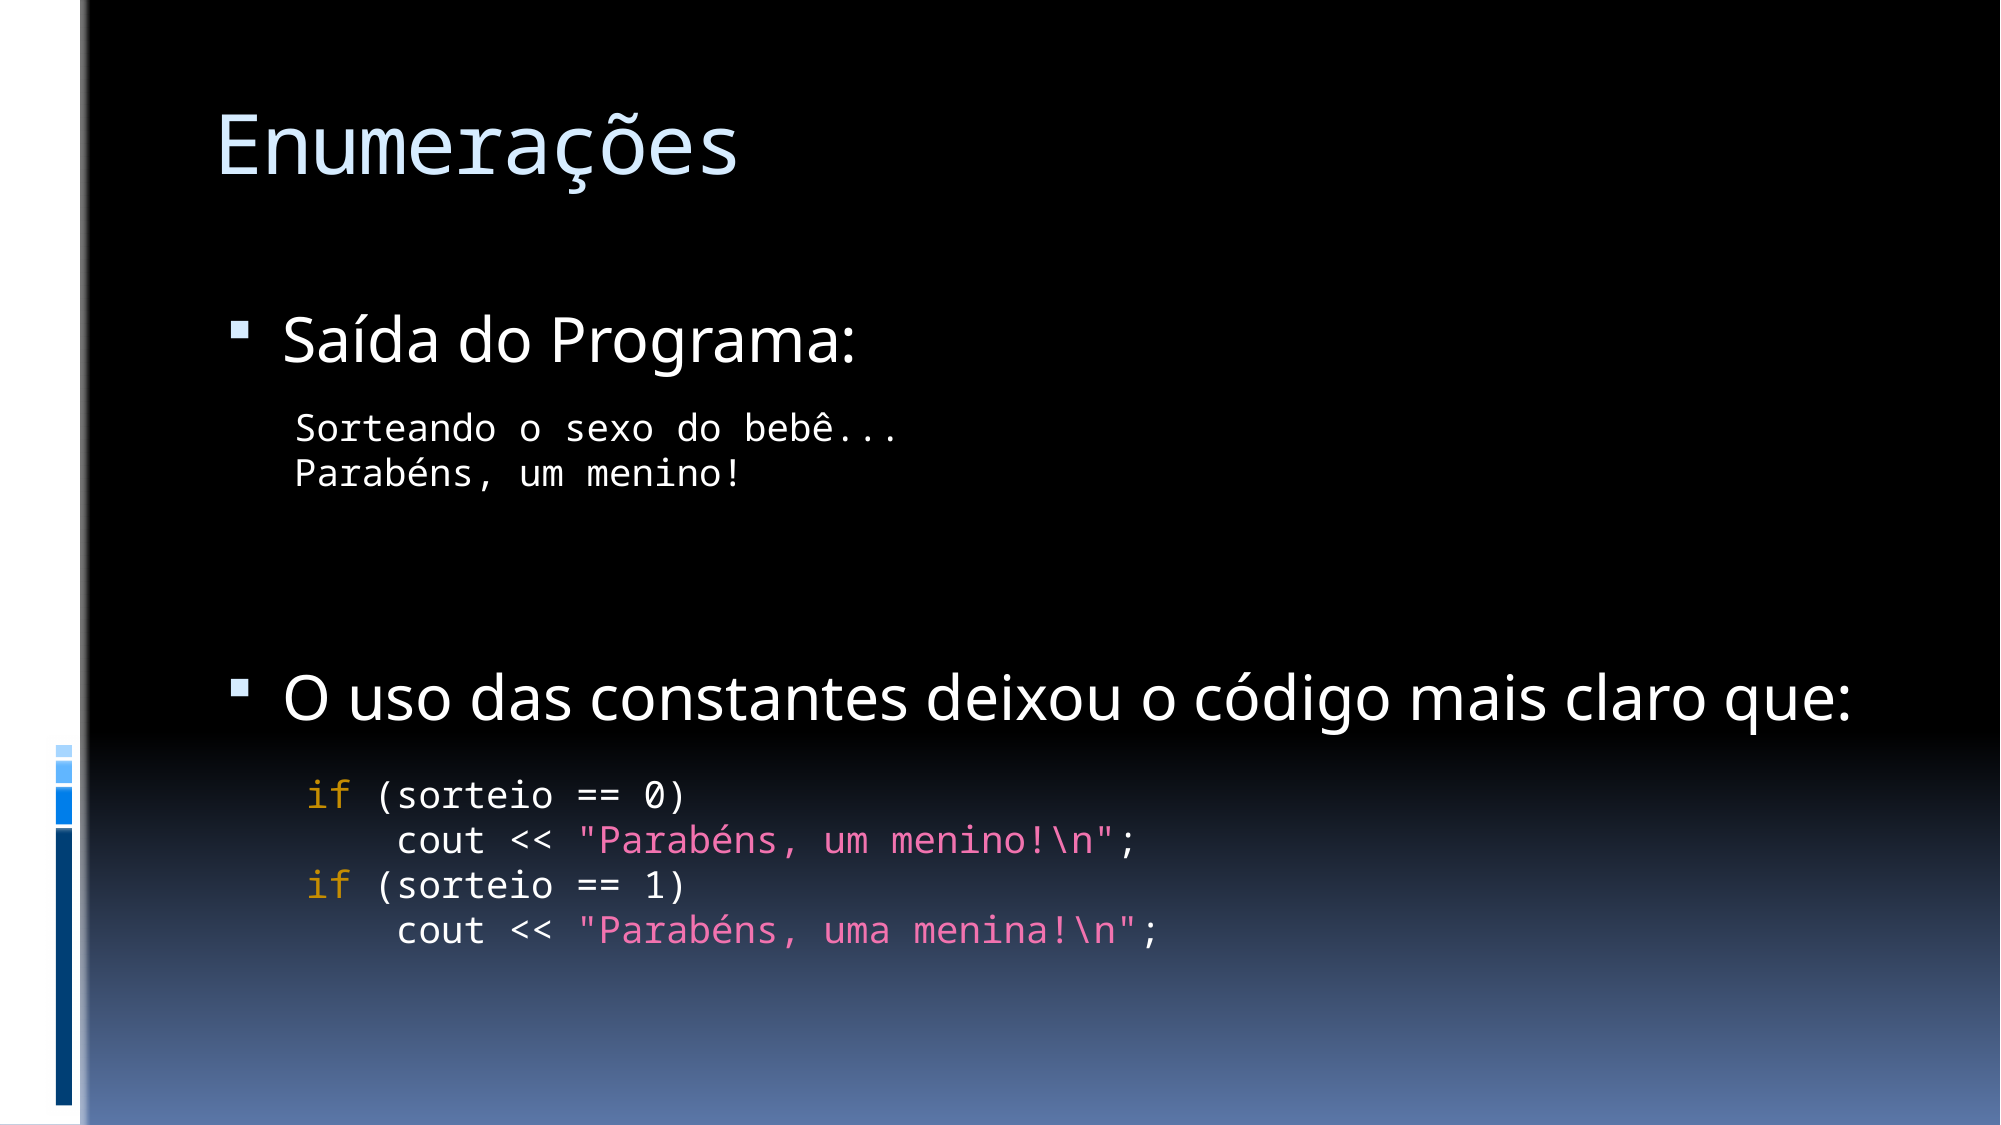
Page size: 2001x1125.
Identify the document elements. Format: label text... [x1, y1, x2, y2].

text_box Sorteando o sexo do bebê... Parabéns, um menino! [279, 397, 1381, 502]
text_box if (sorteio == 0) cout << "Parabéns, um menino!\n"; if (sorteio == 1) cout << "Parabéns, uma menina!\n"; [291, 763, 1292, 958]
list Saída do Programa: O uso das constantes deixou o código mais claro que: [200, 292, 1900, 1043]
title Enumerações [200, 83, 1900, 234]
